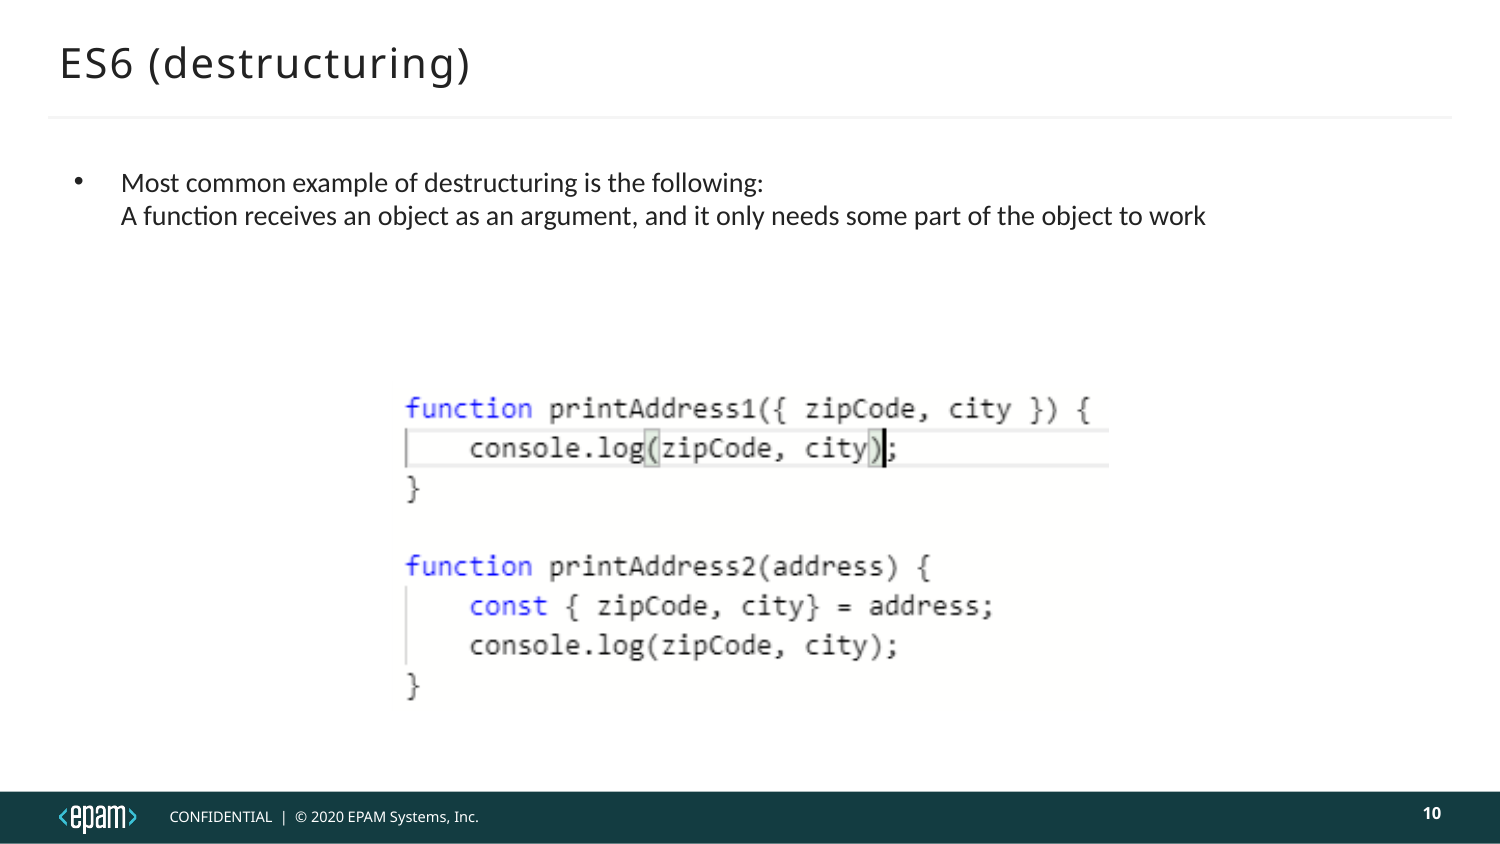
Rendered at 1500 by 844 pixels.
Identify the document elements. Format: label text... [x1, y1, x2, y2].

title ES6 (destructuring) [59, 37, 1442, 87]
picture [391, 381, 1109, 712]
slide_number 10 [1216, 791, 1442, 844]
text_box Most common example of destructuring is the following: A function receives an object as an argument, and it only needs some part of the object to work [59, 156, 1442, 239]
